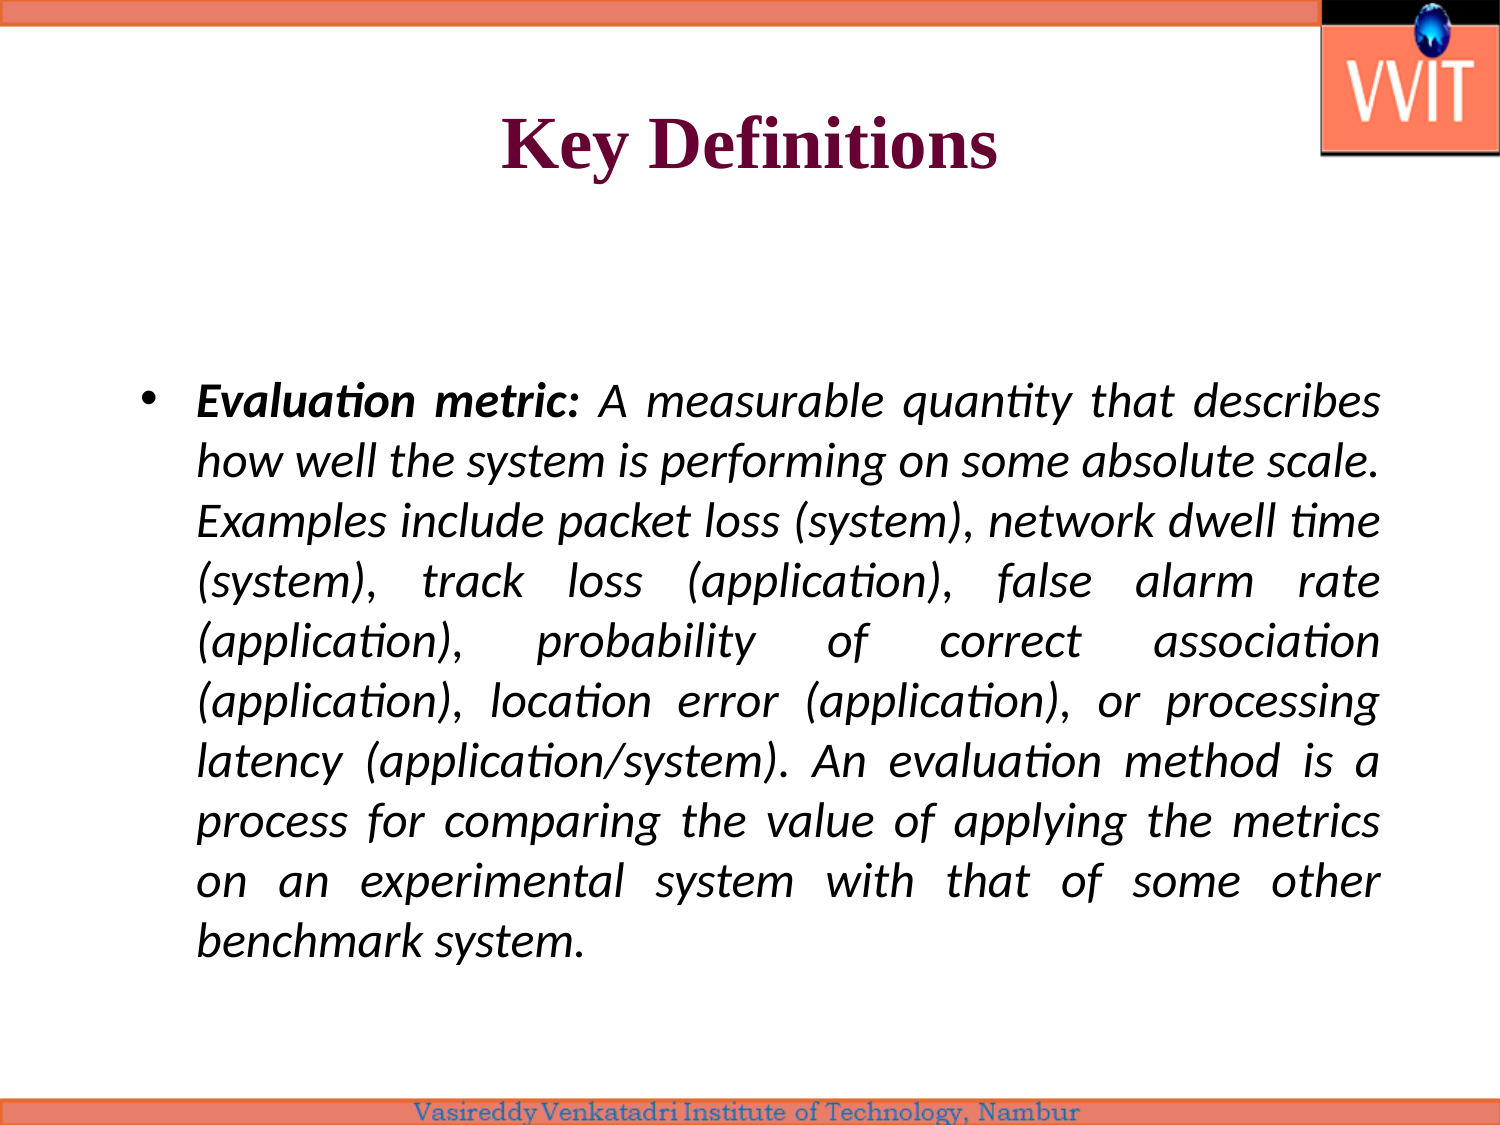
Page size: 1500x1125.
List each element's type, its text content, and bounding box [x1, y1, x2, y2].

list Evaluation metric: A measurable quantity that describes how well the system is performing on some absolute scale. Examples include packet loss (system), network dwell time (system), track loss (application), false alarm rate (application), probability of correct association (application), location error (application), or processing latency (application/system). An evaluation method is a process for comparing the value of applying the metrics on an experimental system with that of some other benchmark system. [125, 299, 1397, 1014]
picture [0, 0, 1500, 1125]
title Key Definitions [75, 45, 1425, 233]
